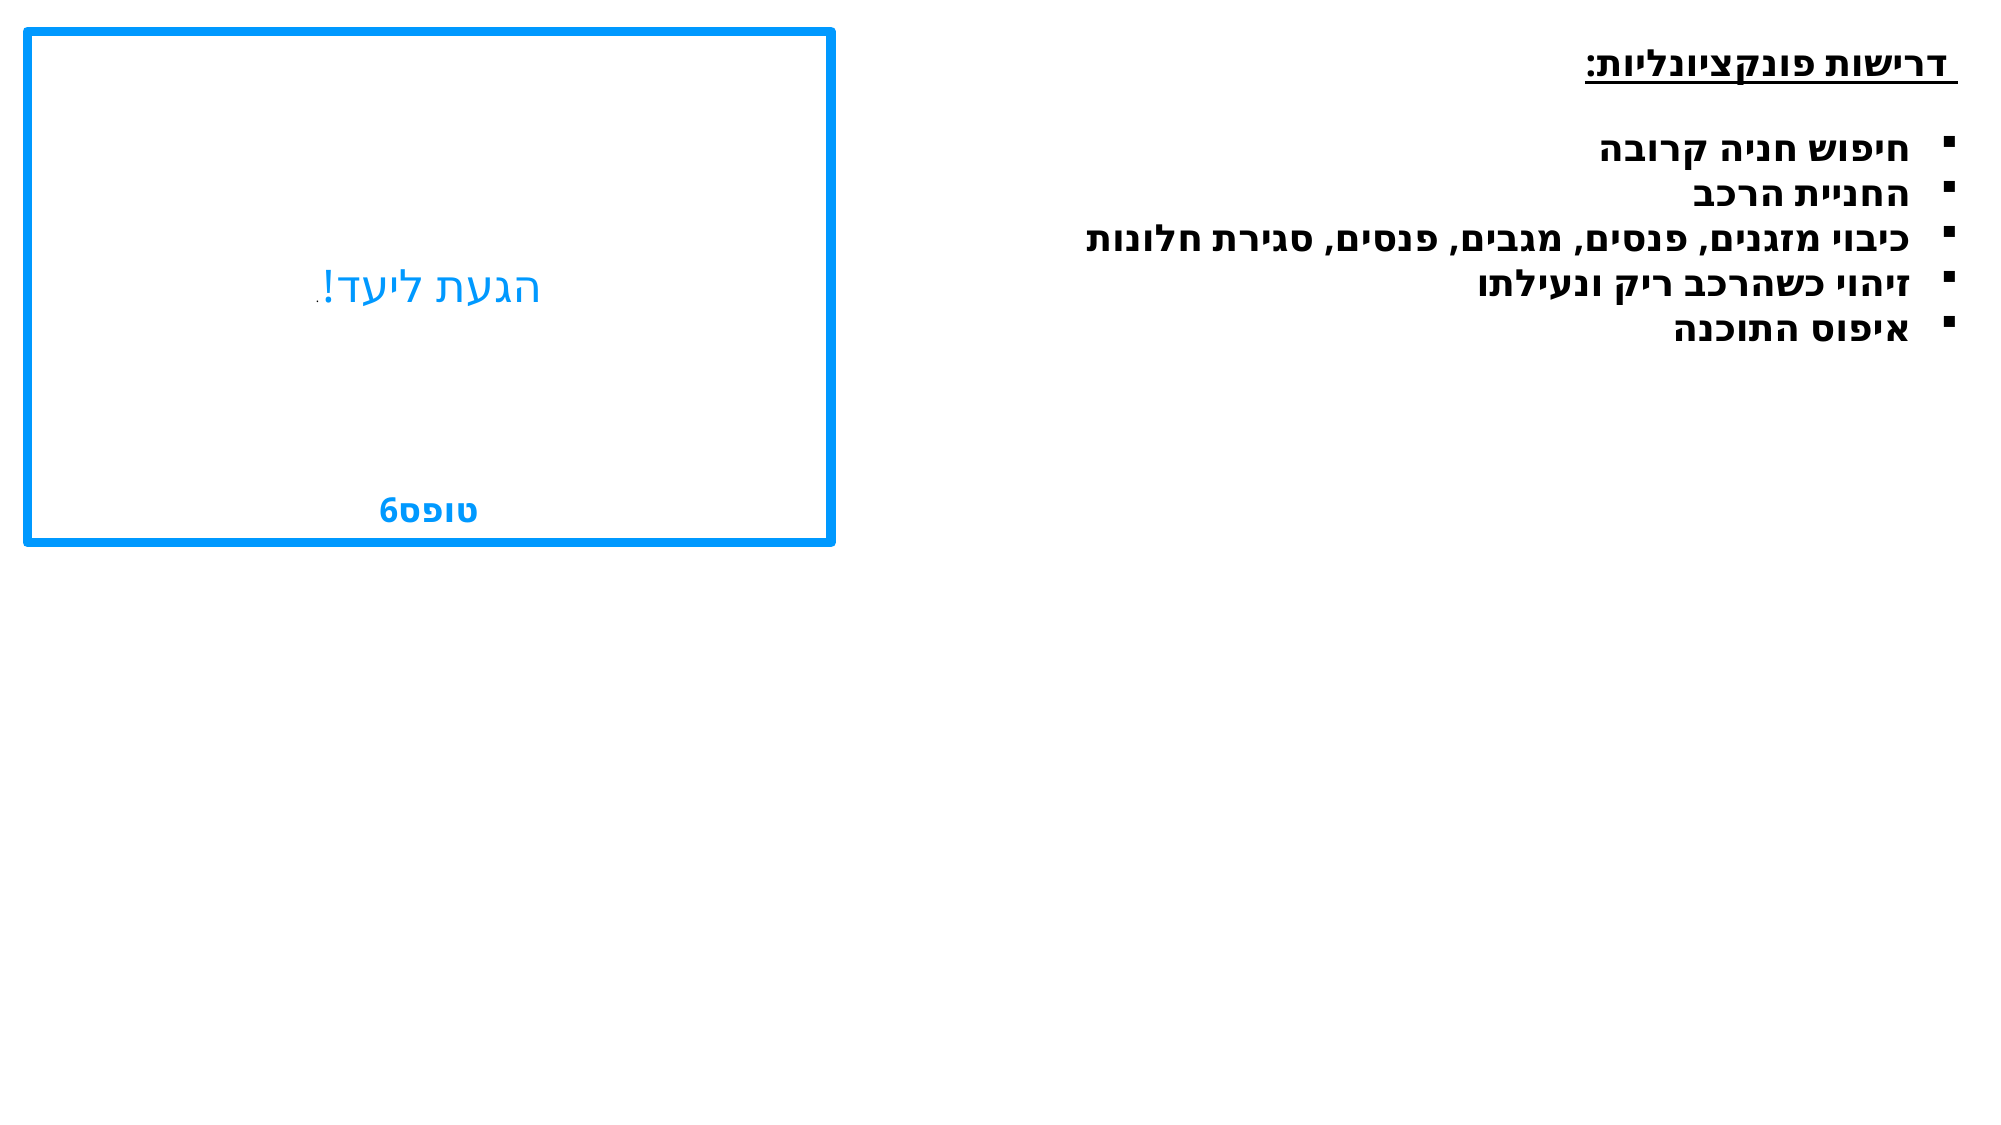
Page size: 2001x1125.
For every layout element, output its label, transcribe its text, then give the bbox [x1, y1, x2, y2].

text_box הגעת ליעד!. טופס6 [27, 31, 831, 543]
text_box דרישות פונקציונליות: חיפוש חניה קרובה החניית הרכב כיבוי מזגנים, פנסים, מגבים, פנסים, סגירת חלונות זיהוי כשהרכב ריק ונעילתו איפוס התוכנה [849, 31, 1973, 606]
